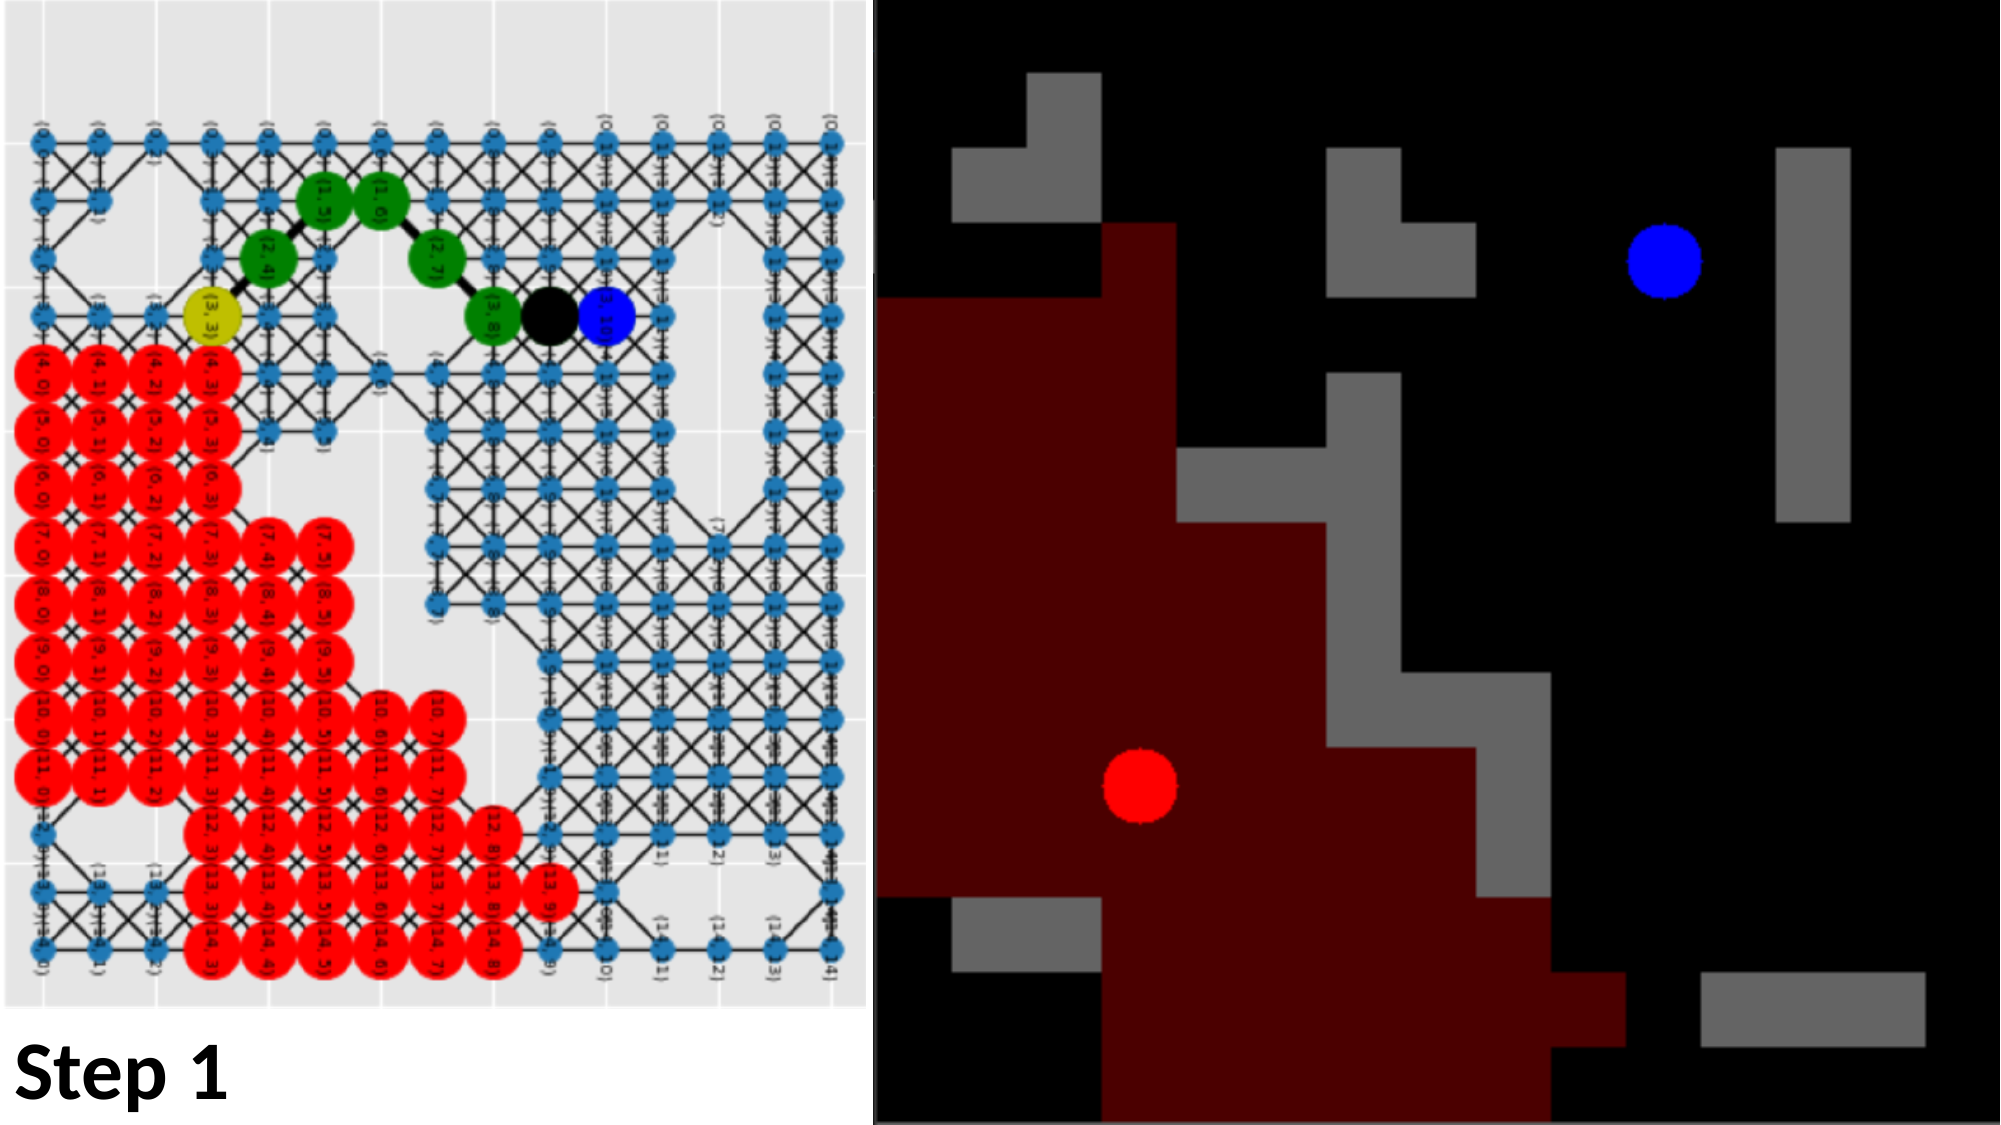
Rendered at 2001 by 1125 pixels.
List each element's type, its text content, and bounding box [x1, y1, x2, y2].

picture [0, 0, 2000, 1125]
text_box Step 1 [0, 1008, 261, 1124]
